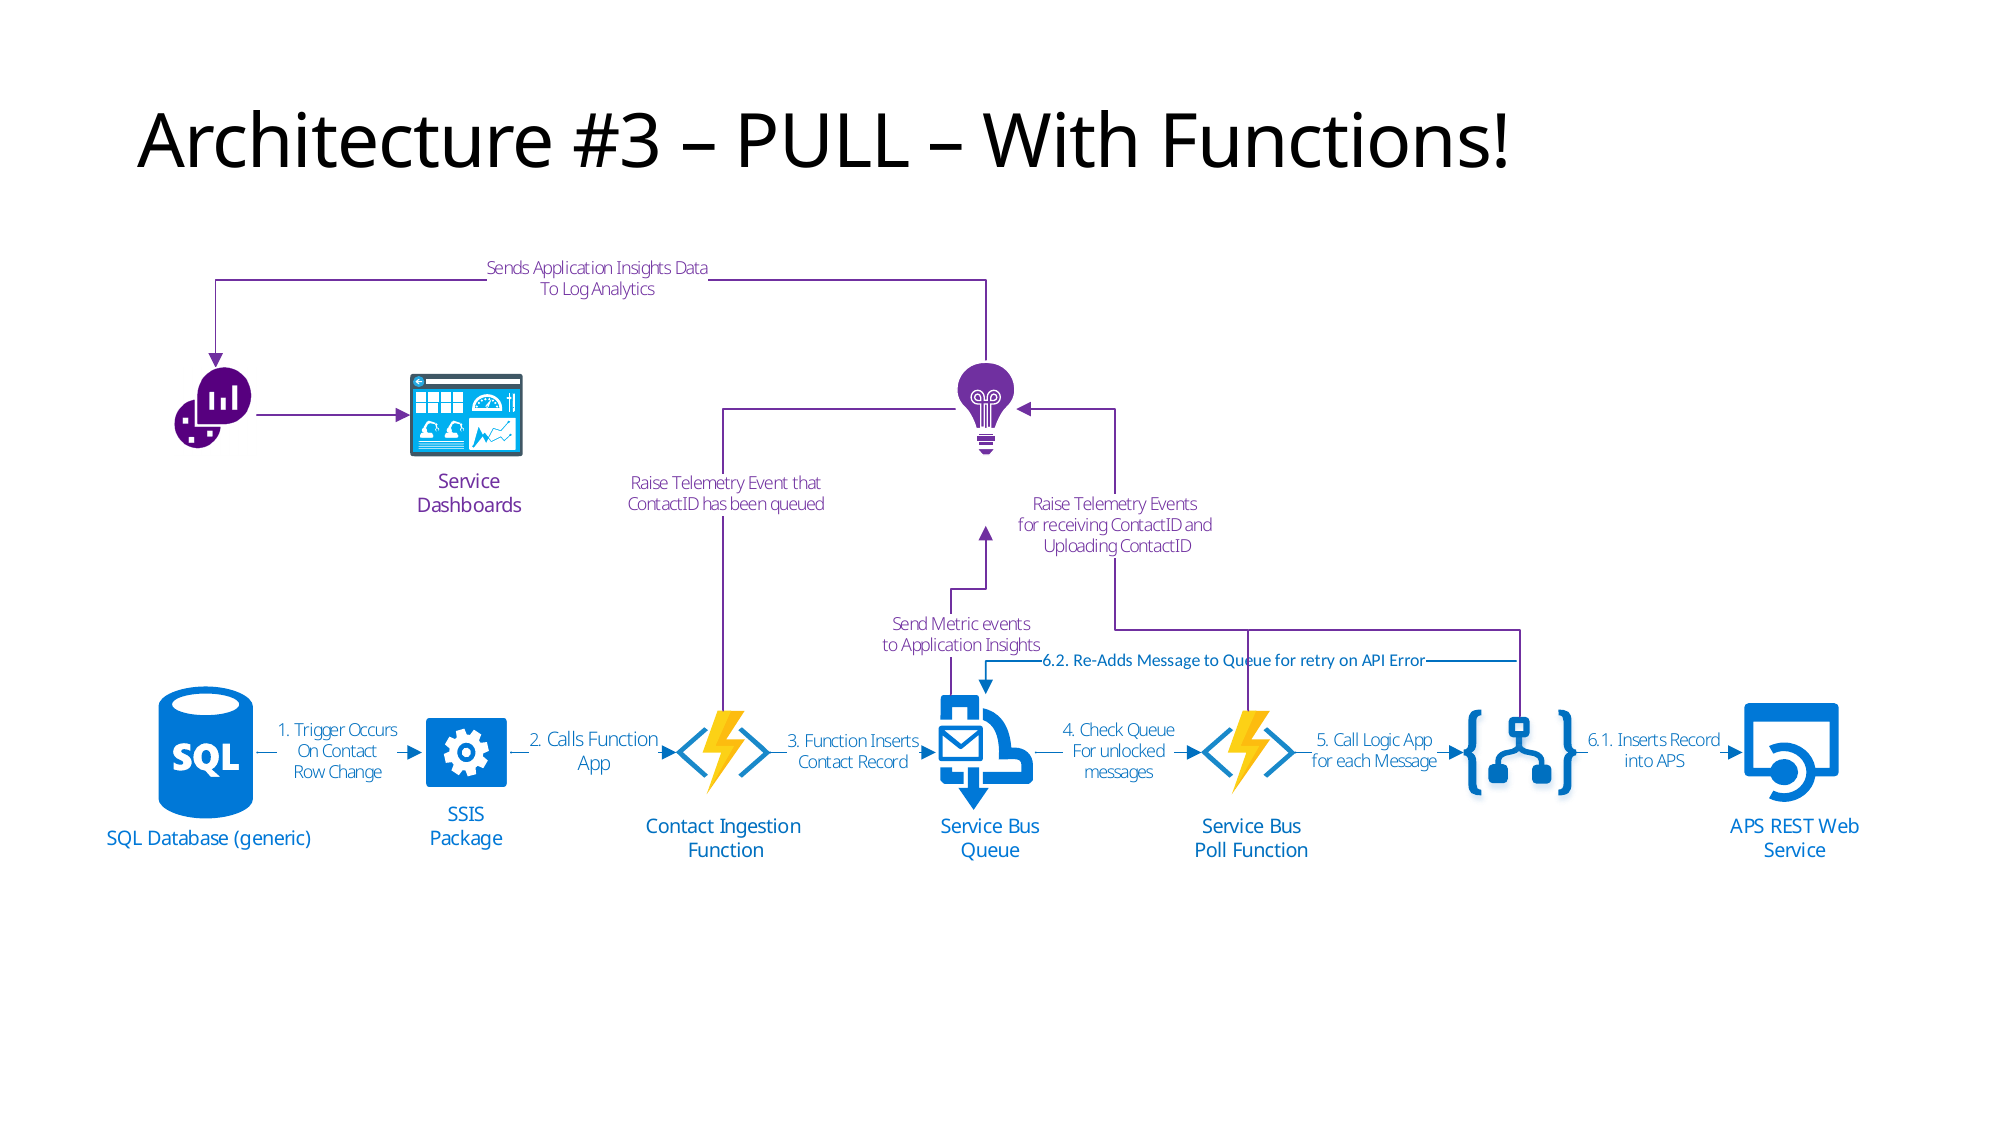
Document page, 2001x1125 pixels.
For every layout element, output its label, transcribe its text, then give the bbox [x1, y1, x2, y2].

picture [93, 250, 1871, 875]
title Architecture #3 – PULL – With Functions! [137, 92, 1863, 201]
